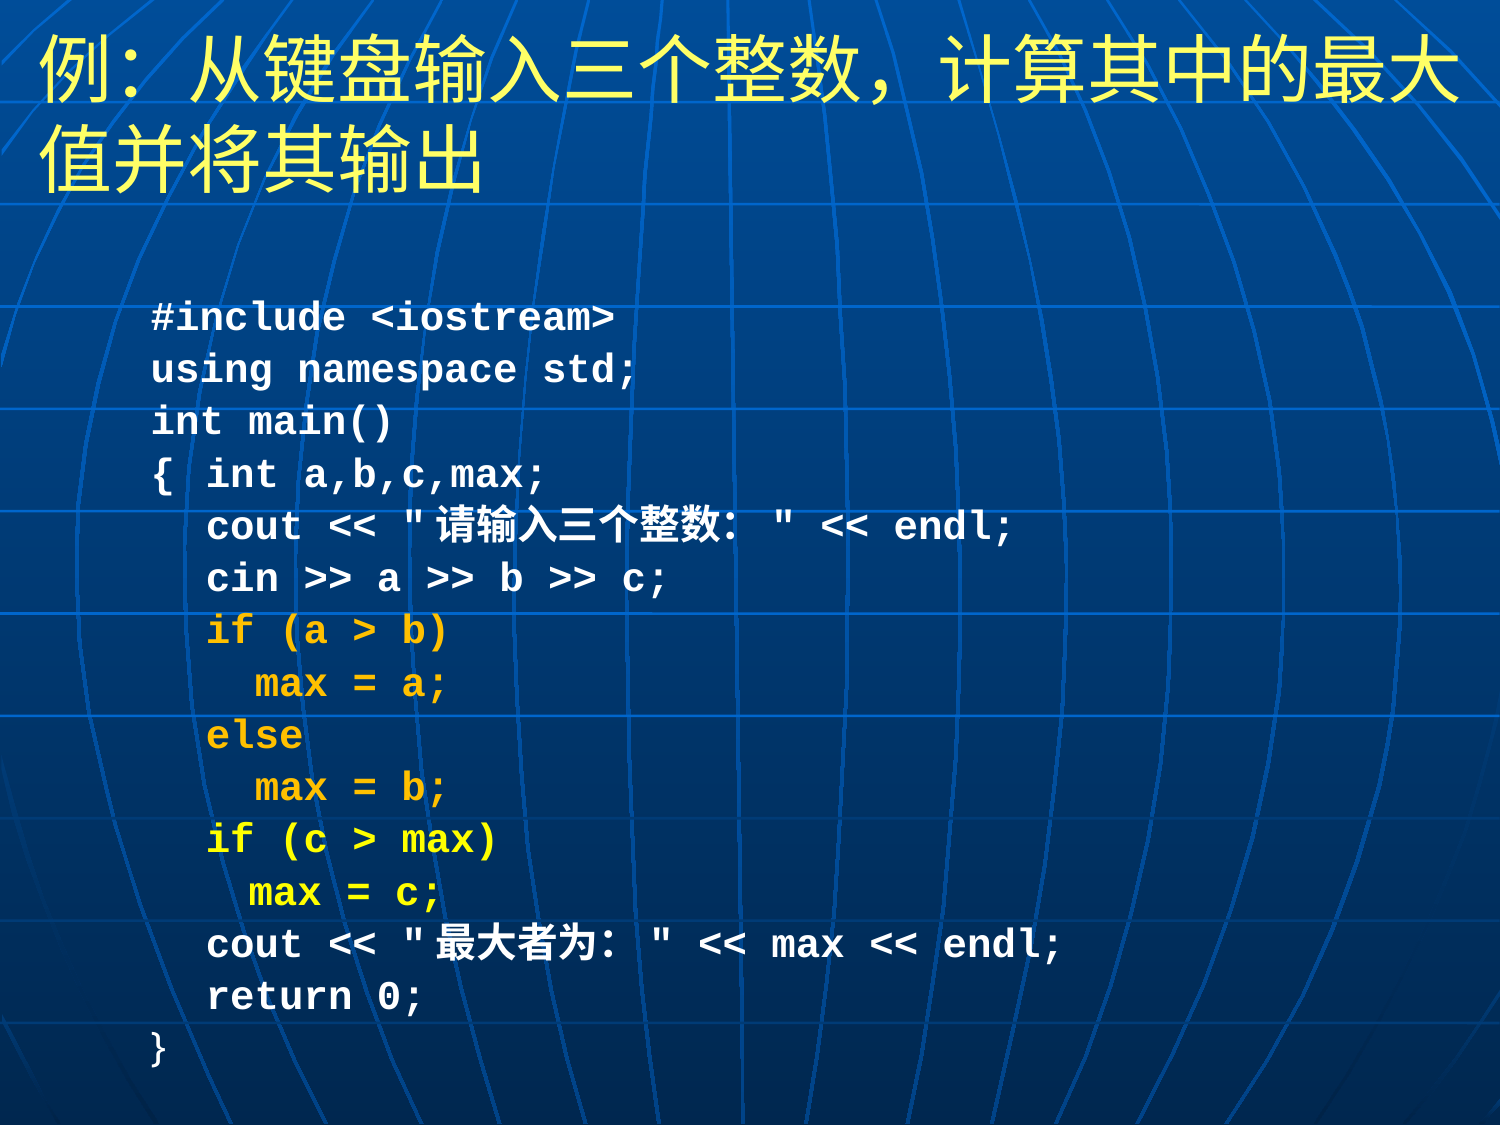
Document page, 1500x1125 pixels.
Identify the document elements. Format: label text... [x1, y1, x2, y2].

list #include <iostream> using namespace std; int main() { int a,b,c,max; cout << "请输入三个整数：" << endl; cin >> a >> b >> c; if (a > b) max = a; else max = b; if (c > max) max = c; cout << "最大者为：" << max << endl; return 0; } [135, 287, 1325, 1082]
title 例：从键盘输入三个整数，计算其中的最大值并将其输出 [0, 19, 1500, 207]
